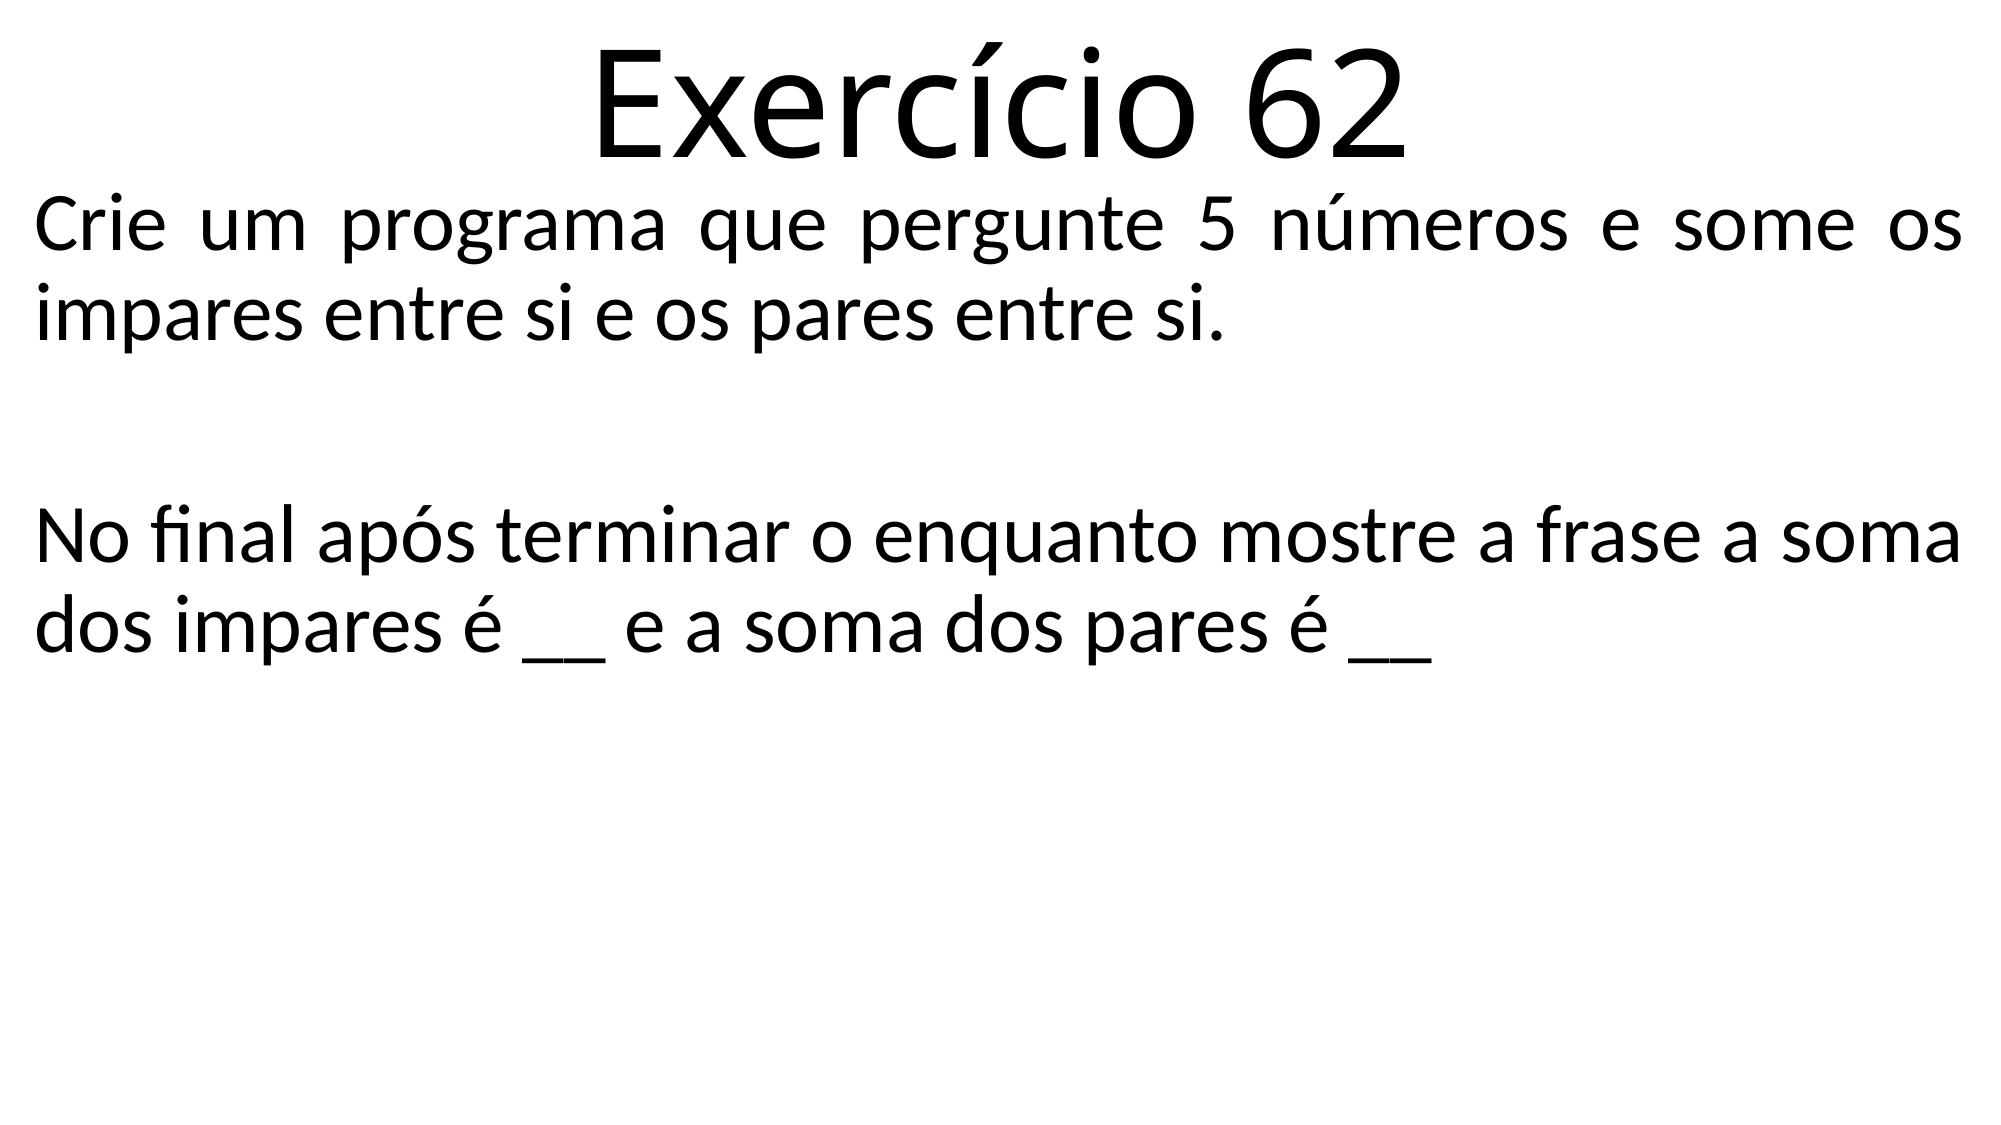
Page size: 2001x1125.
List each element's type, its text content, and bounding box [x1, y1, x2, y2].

list Crie um programa que pergunte 5 números e some os impares entre si e os pares entre si. No final após terminar o enquanto mostre a frase a soma dos impares é __ e a soma dos pares é __ [19, 171, 1981, 1098]
title Exercício 62 [137, 0, 1863, 171]
